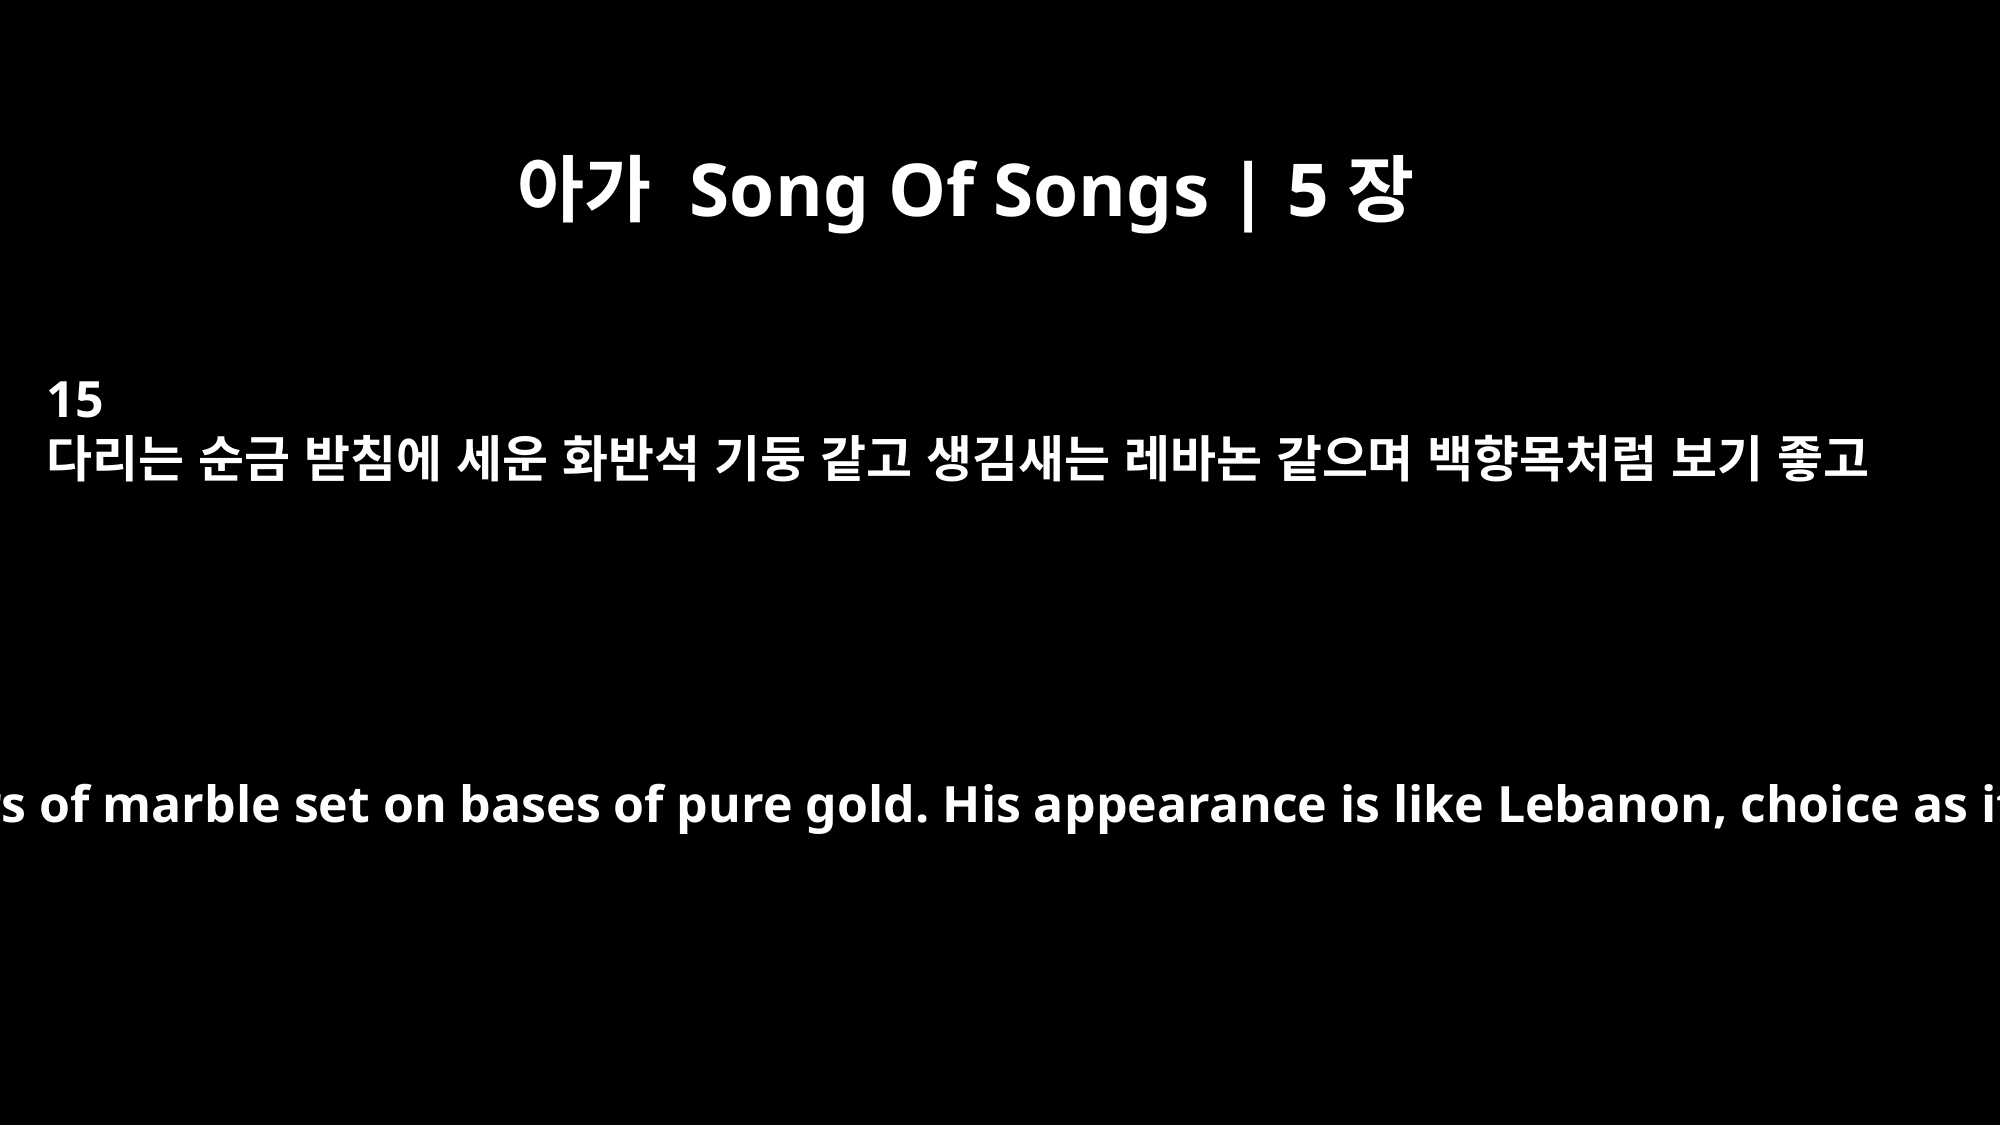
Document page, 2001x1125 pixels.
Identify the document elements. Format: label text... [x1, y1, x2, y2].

text_box His legs are pillars of marble set on bases of pure gold. His appearance is like Lebanon, choice as its cedars. [0, 764, 2000, 840]
text_box 아가 Song Of Songs | 5장 [502, 136, 1430, 239]
text_box 15 다리는 순금 받침에 세운 화반석 기둥 같고 생김새는 레바논 같으며 백향목처럼 보기 좋고 [31, 359, 1886, 495]
